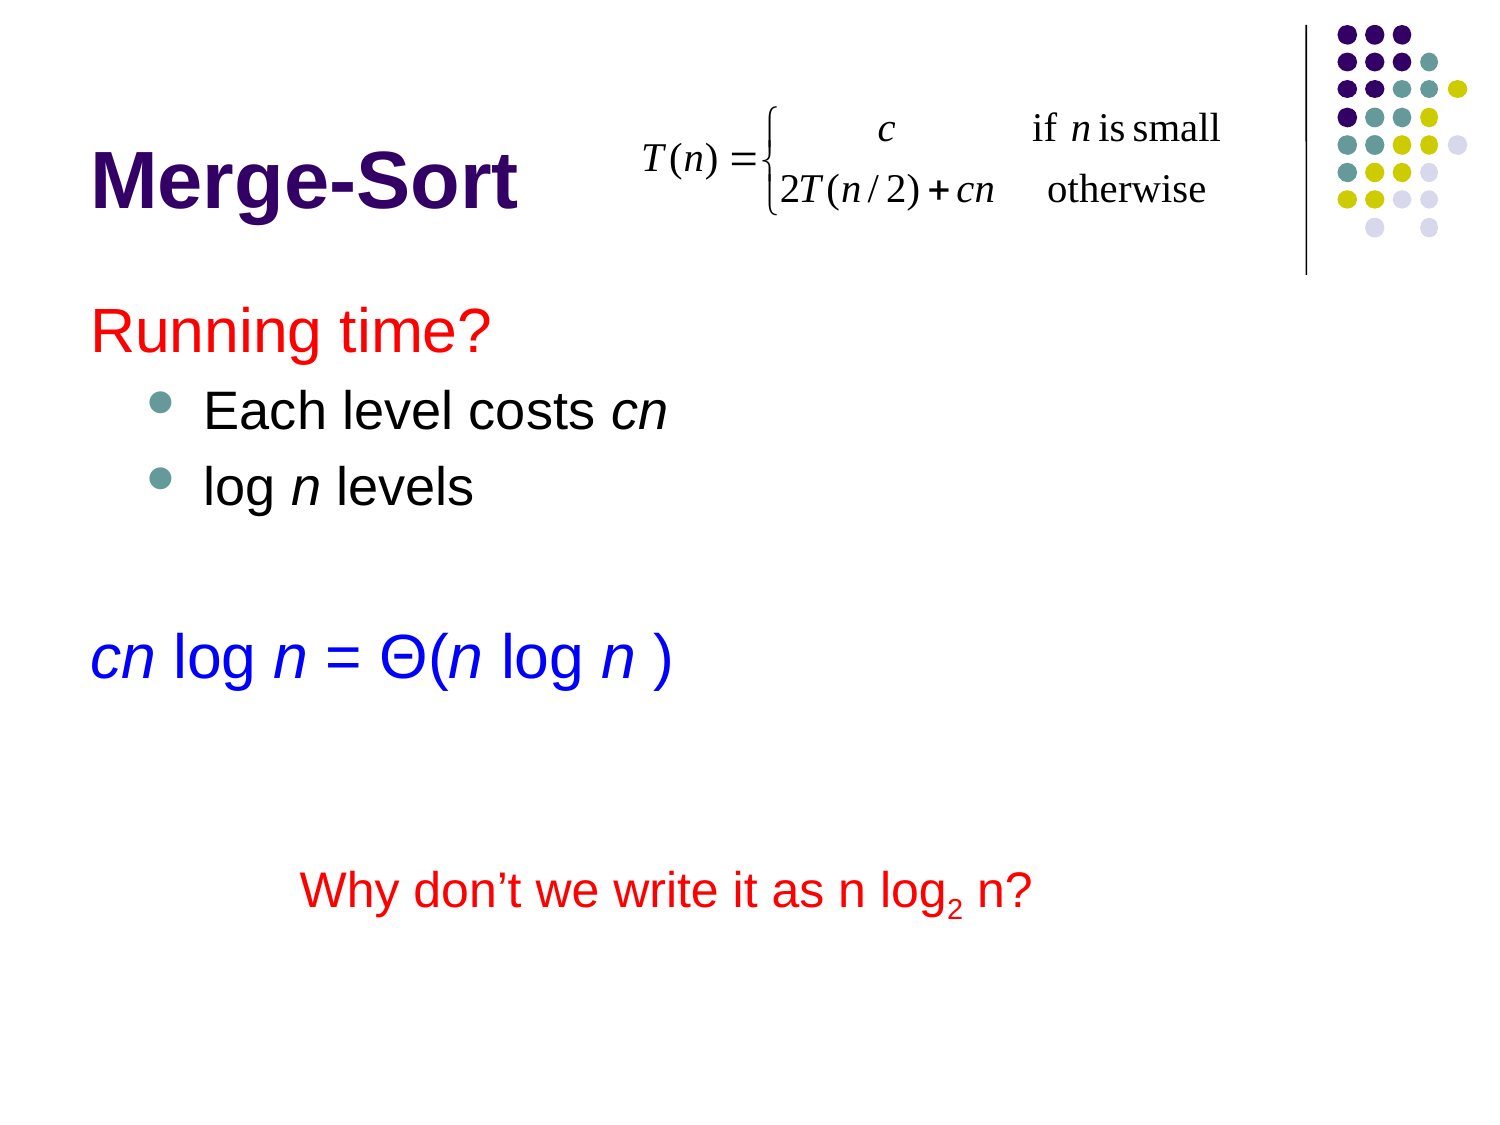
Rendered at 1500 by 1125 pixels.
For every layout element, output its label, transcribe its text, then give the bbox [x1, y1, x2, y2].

list Running time? Each level costs cn log n levels cn log n = Θ(n log n ) [75, 282, 1425, 1006]
text_box Why don’t we write it as n log2 n? [284, 849, 1048, 933]
title Merge-Sort [75, 20, 1313, 233]
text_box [637, 99, 1226, 223]
